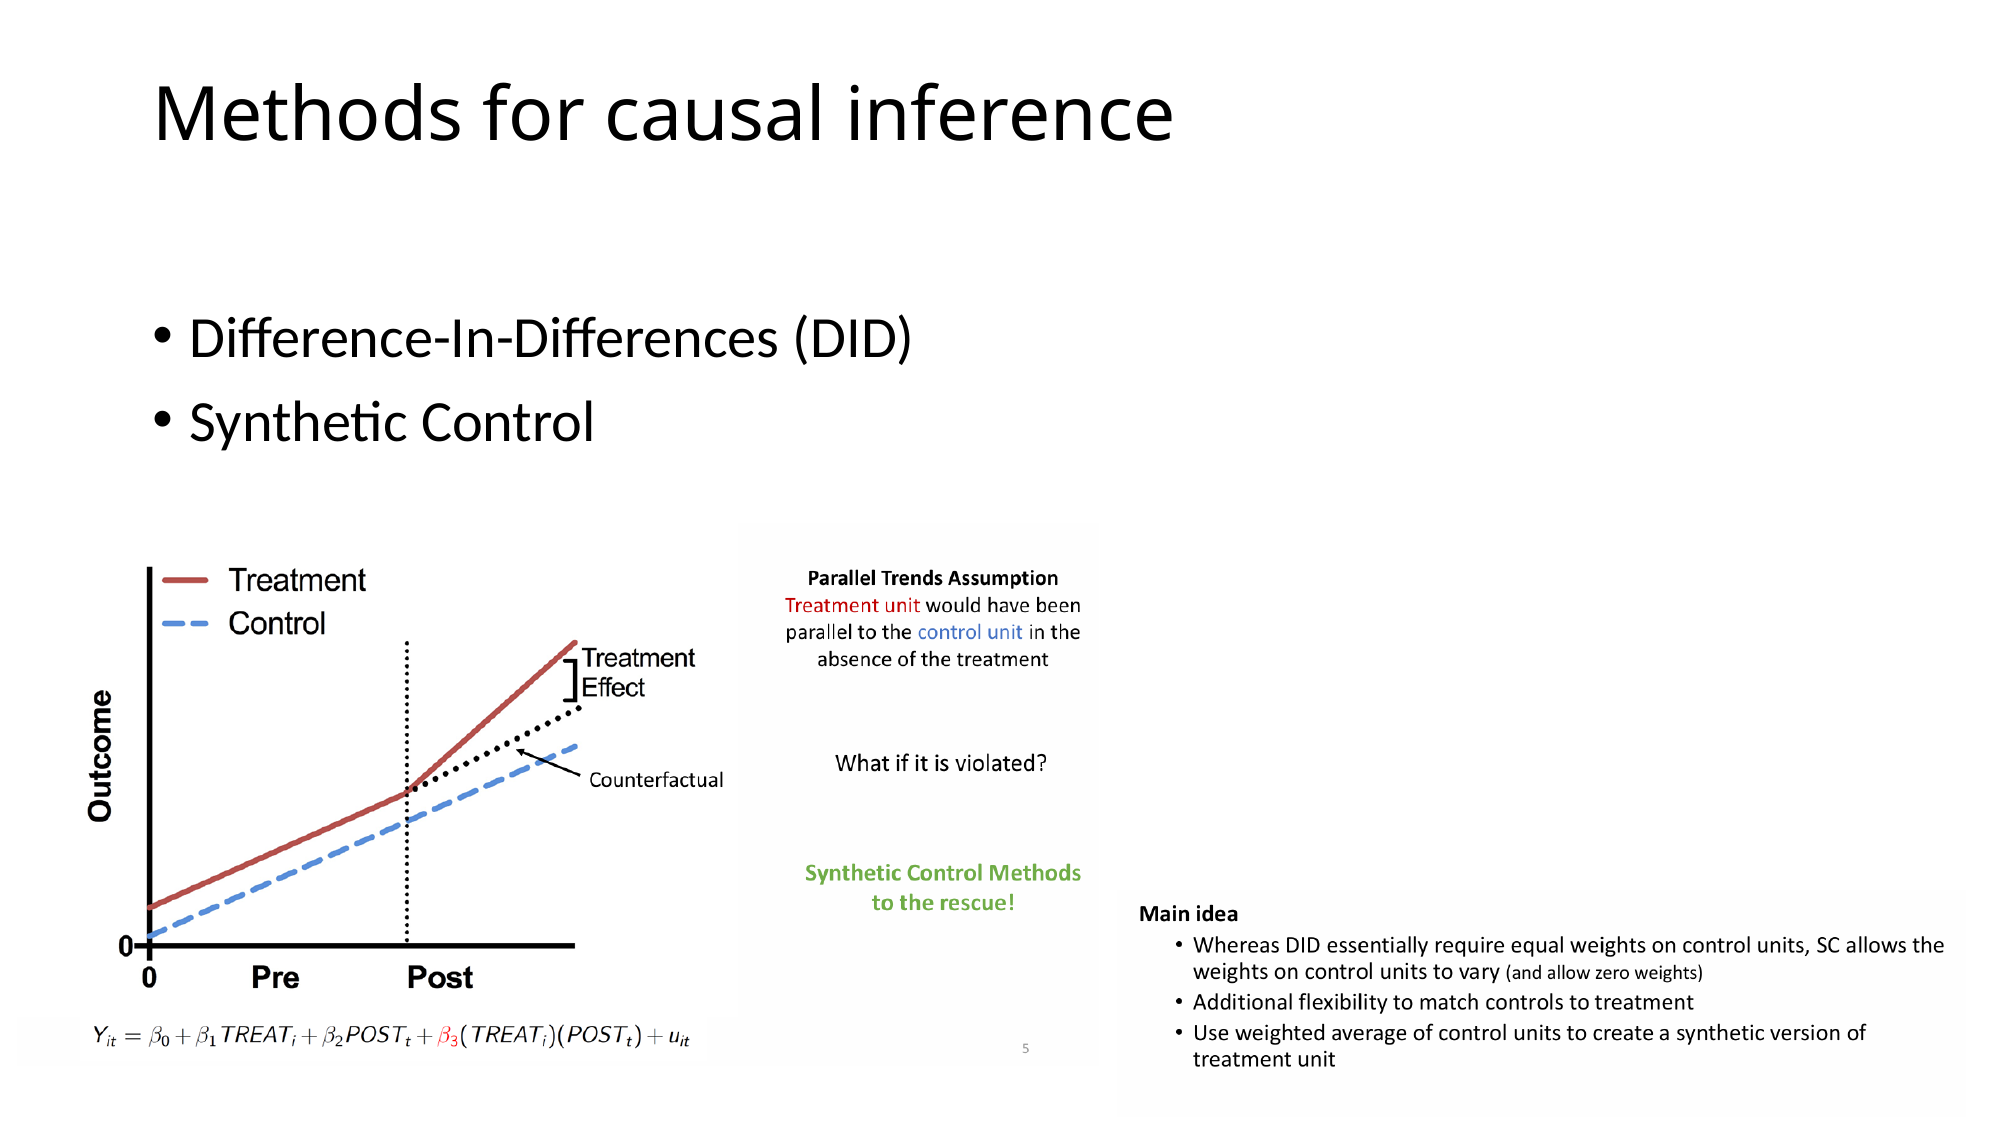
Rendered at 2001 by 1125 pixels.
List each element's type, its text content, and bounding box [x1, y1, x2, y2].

title Methods for causal inference [137, 59, 1329, 172]
picture [17, 523, 1099, 1066]
picture [1117, 890, 1966, 1117]
list Difference-In-Differences (DID) Synthetic Control [137, 299, 1863, 1014]
